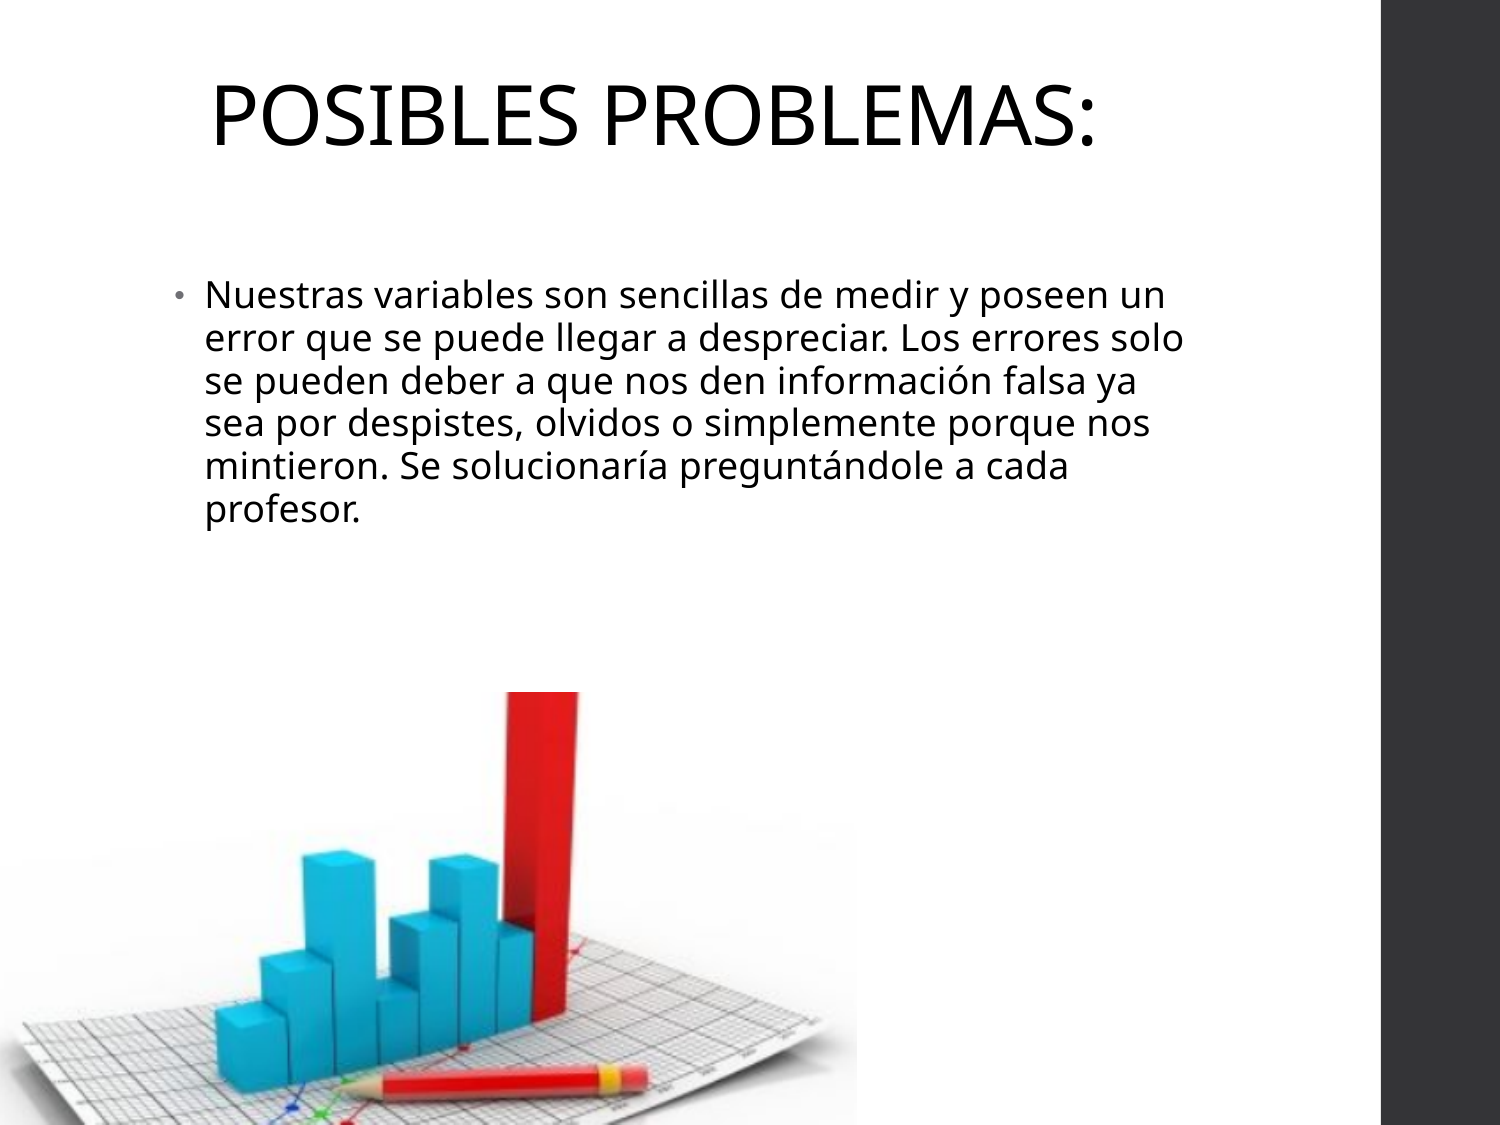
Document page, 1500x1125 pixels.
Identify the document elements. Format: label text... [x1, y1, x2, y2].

title POSIBLES PROBLEMAS: [194, 30, 1274, 172]
picture [0, 692, 857, 1125]
list Nuestras variables son sencillas de medir y poseen un error que se puede llegar a despreciar. Los errores solo se pueden deber a que nos den información falsa ya sea por despistes, olvidos o simplemente porque nos mintieron. Se solucionaría preguntándole a cada profesor. [159, 267, 1217, 981]
